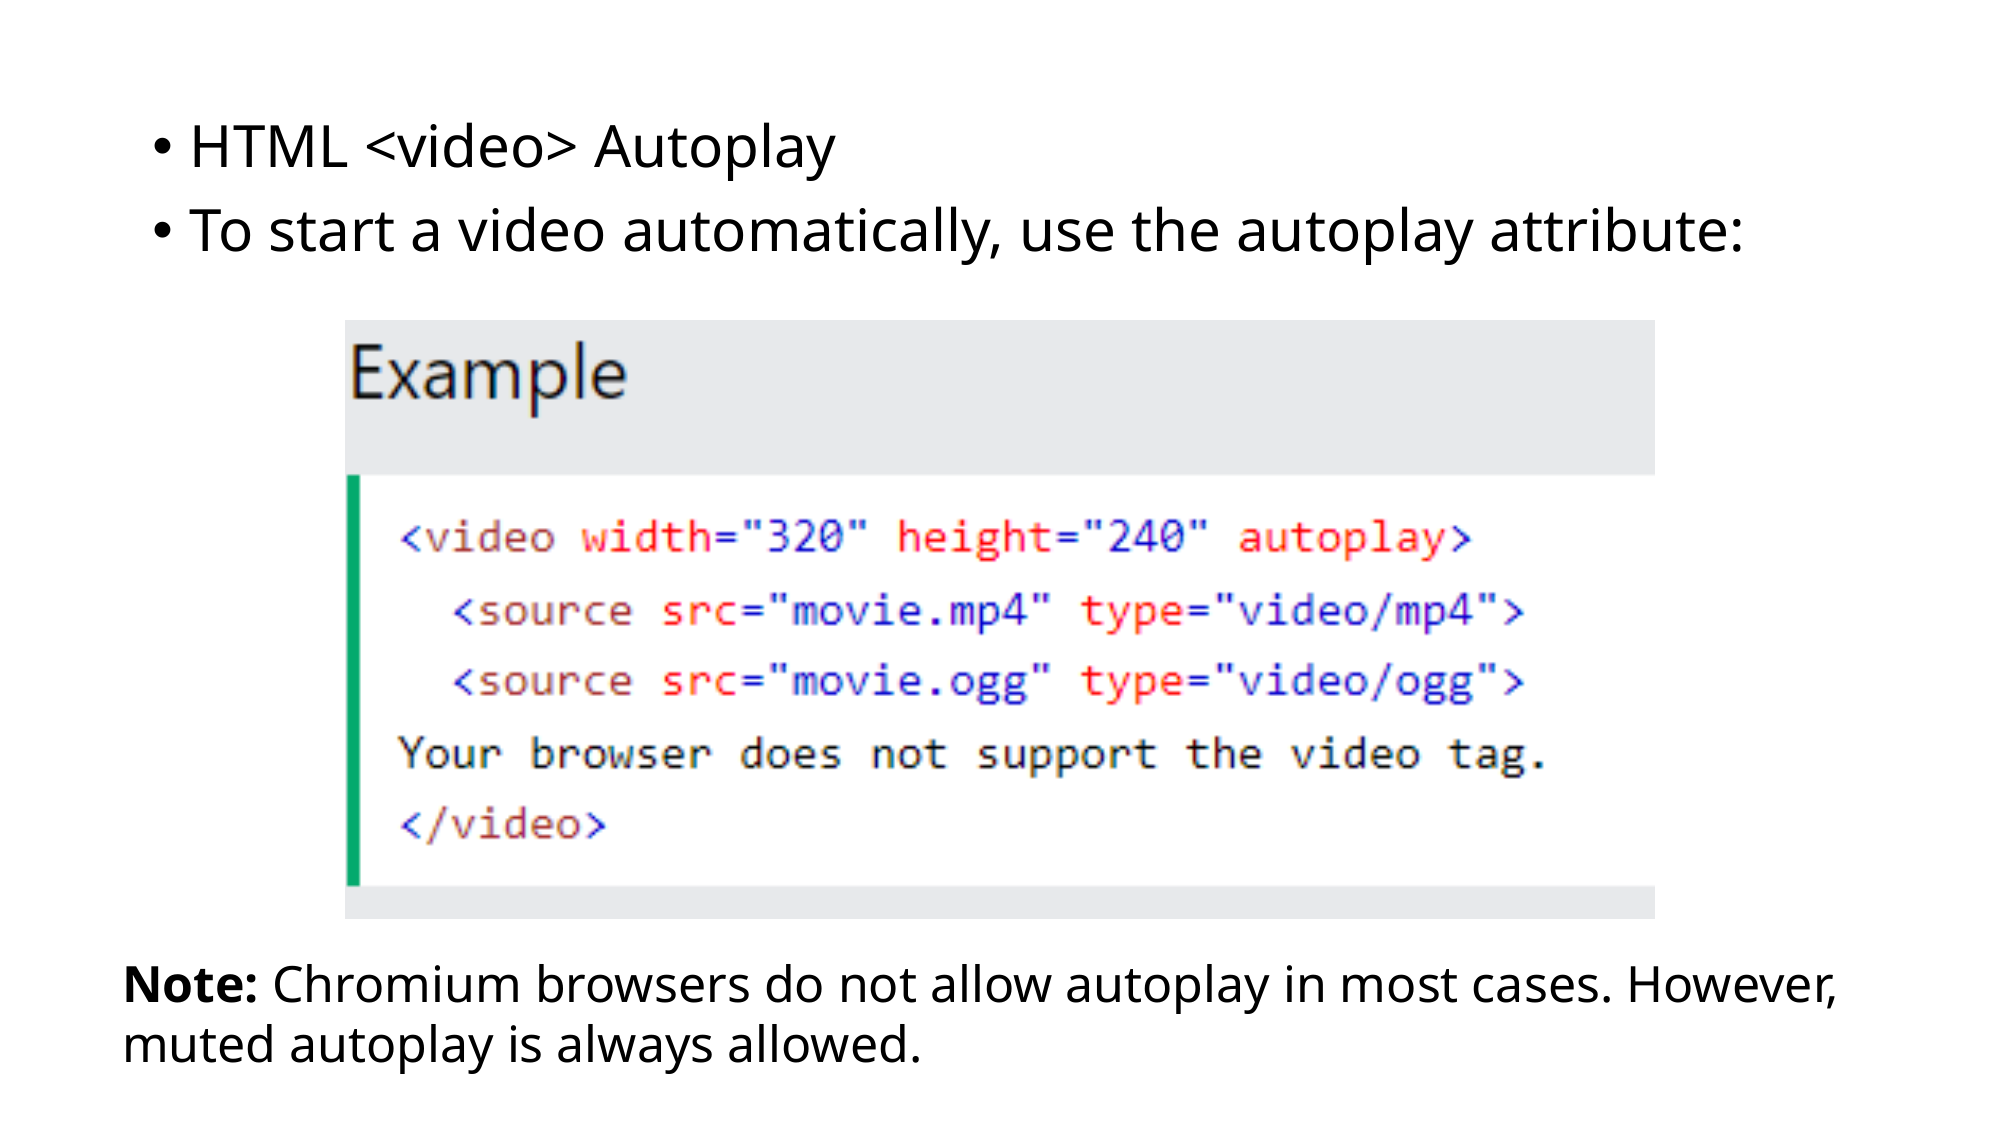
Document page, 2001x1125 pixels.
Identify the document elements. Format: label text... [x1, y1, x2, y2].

picture [345, 320, 1655, 919]
list HTML <video> Autoplay To start a video automatically, use the autoplay attribute: [137, 110, 1863, 945]
text_box Note: Chromium browsers do not allow autoplay in most cases. However, muted autoplay is always allowed. [107, 945, 2000, 1080]
